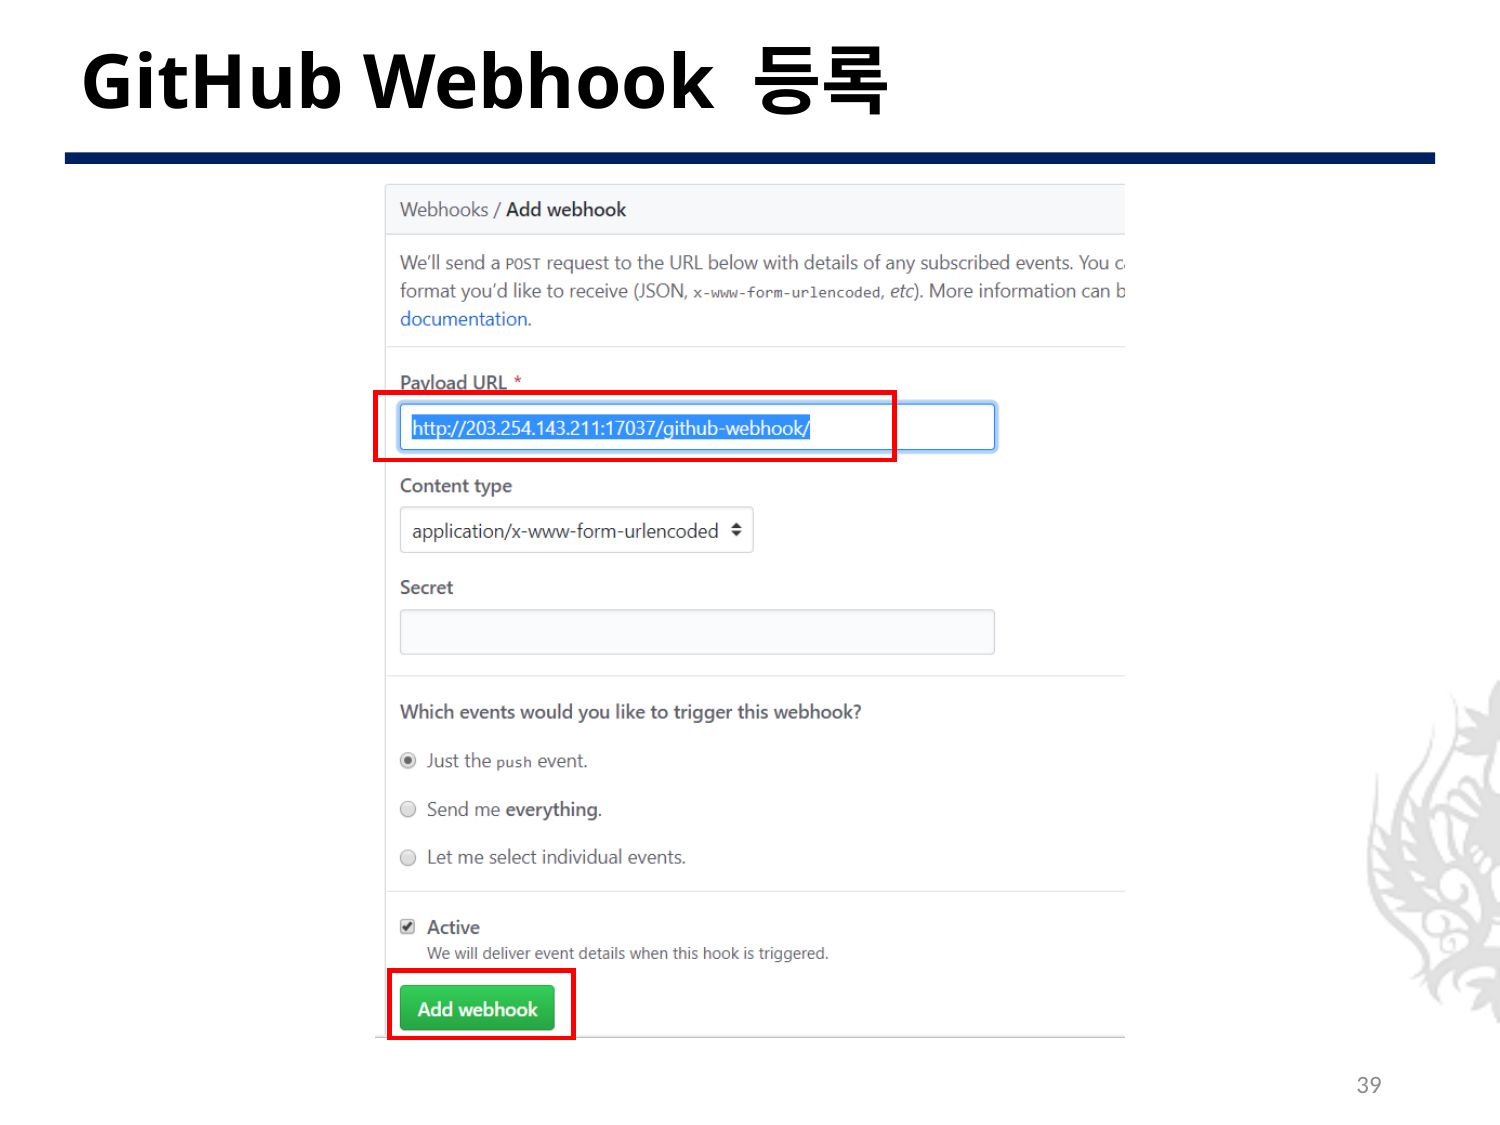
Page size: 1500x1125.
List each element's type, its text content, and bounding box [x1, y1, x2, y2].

title GitHub Webhook 등록 [64, 26, 1436, 143]
slide_number 39 [1059, 1057, 1397, 1111]
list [375, 173, 1125, 1038]
